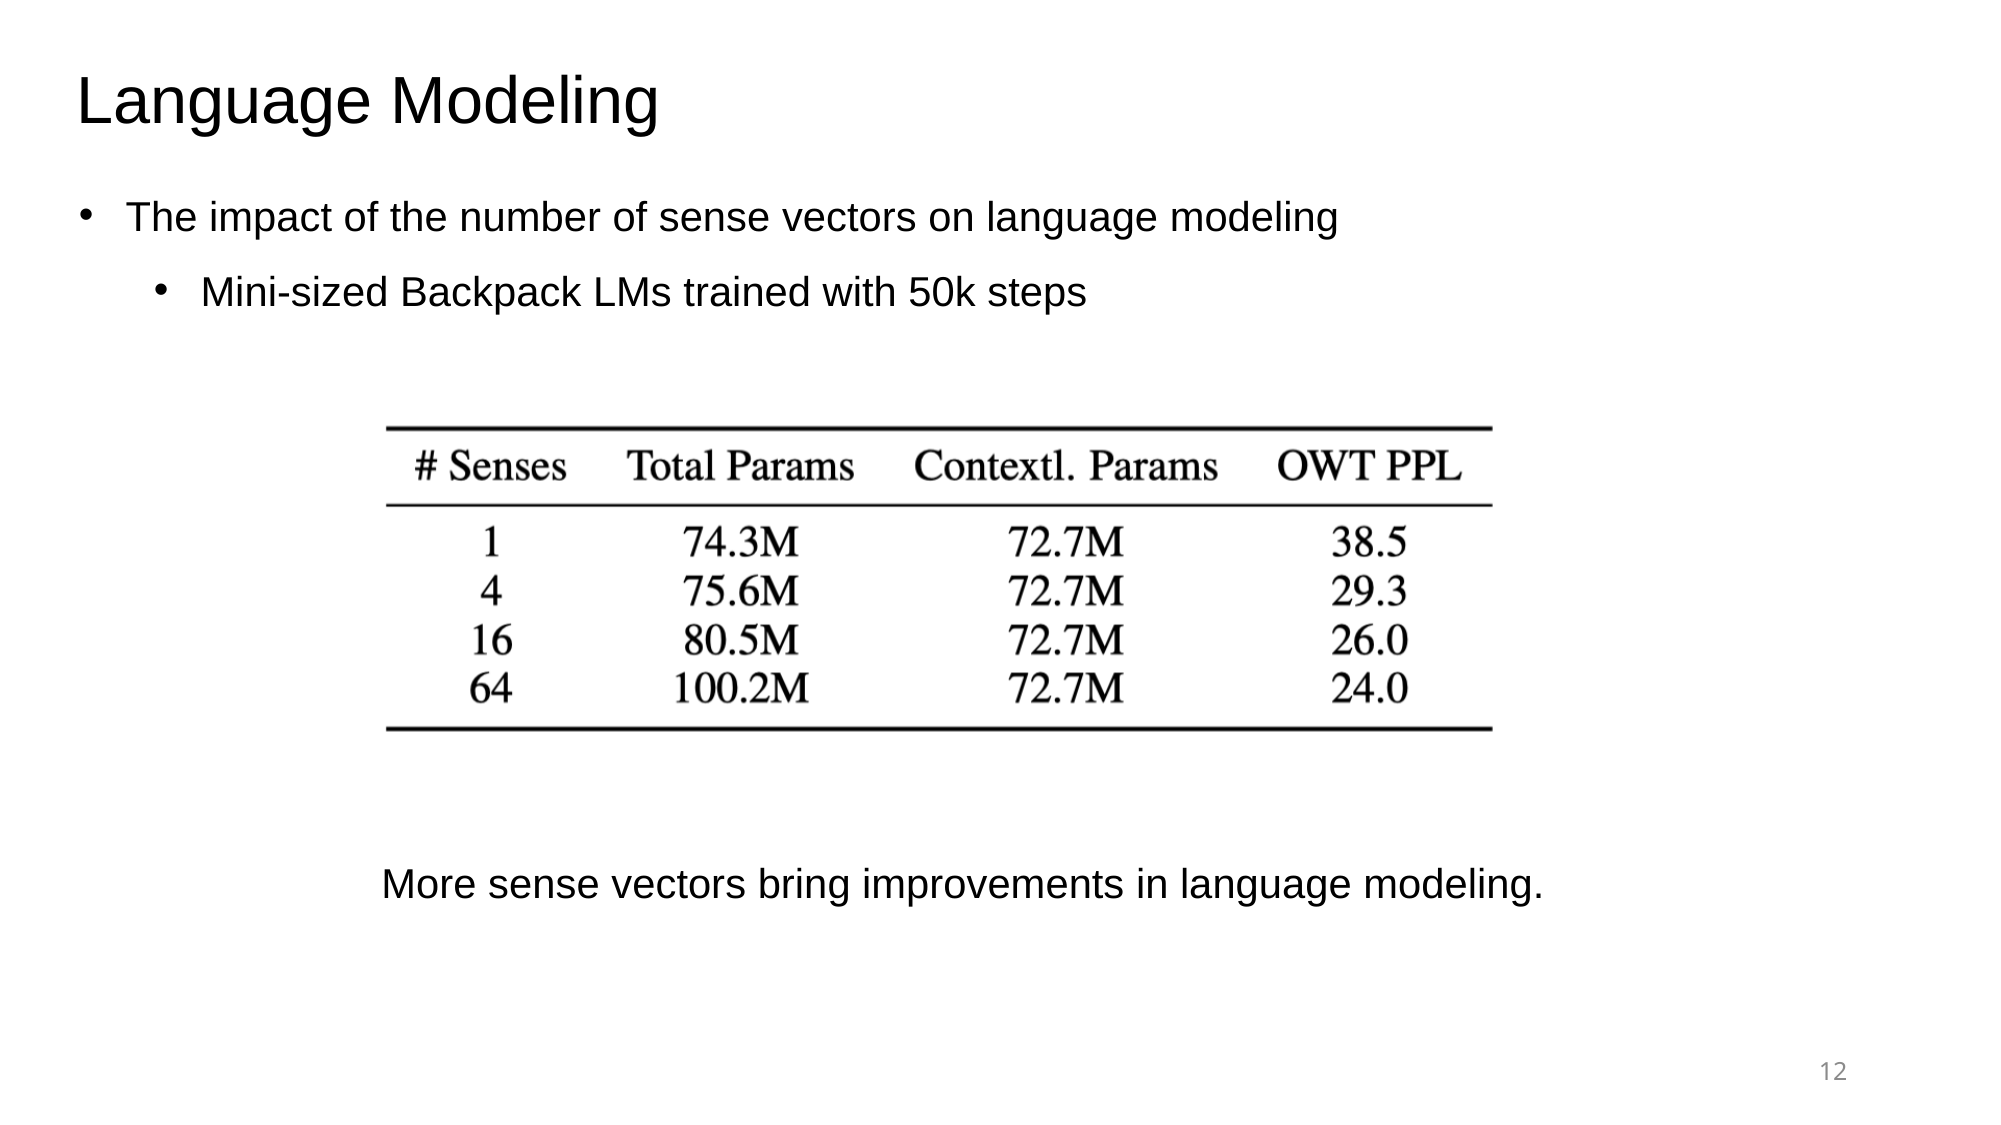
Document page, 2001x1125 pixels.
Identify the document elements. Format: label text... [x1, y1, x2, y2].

text_box More sense vectors bring improvements in language modeling. [366, 849, 1561, 915]
text_box The impact of the number of sense vectors on language modeling Mini-sized Backpack LMs trained with 50k steps [64, 157, 1863, 398]
slide_number 12 [1412, 1042, 1863, 1103]
text_box Language Modeling [61, 49, 1068, 145]
picture [363, 390, 1524, 741]
